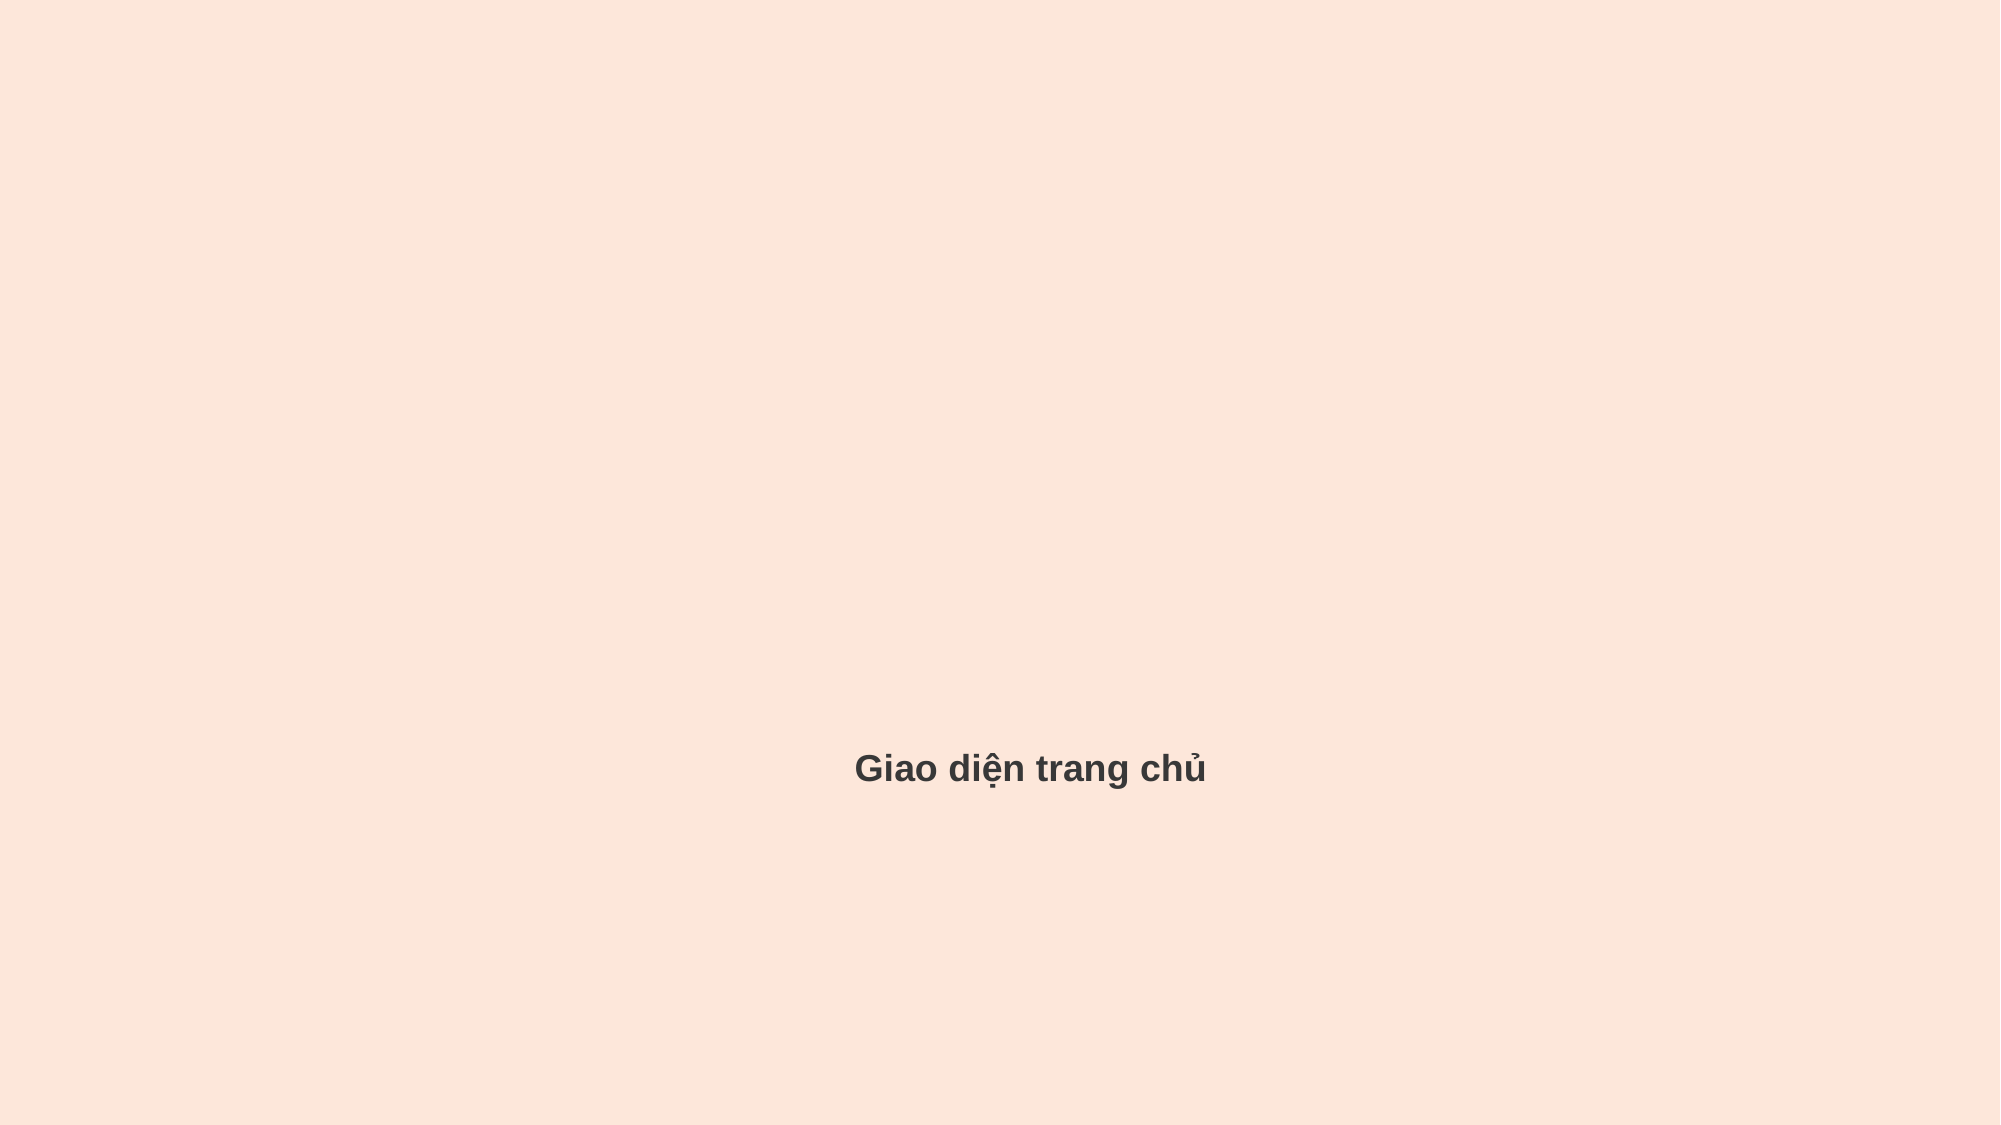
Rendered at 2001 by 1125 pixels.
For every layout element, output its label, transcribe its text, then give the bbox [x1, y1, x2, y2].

text_box Giao diện trang chủ [739, 736, 1334, 796]
